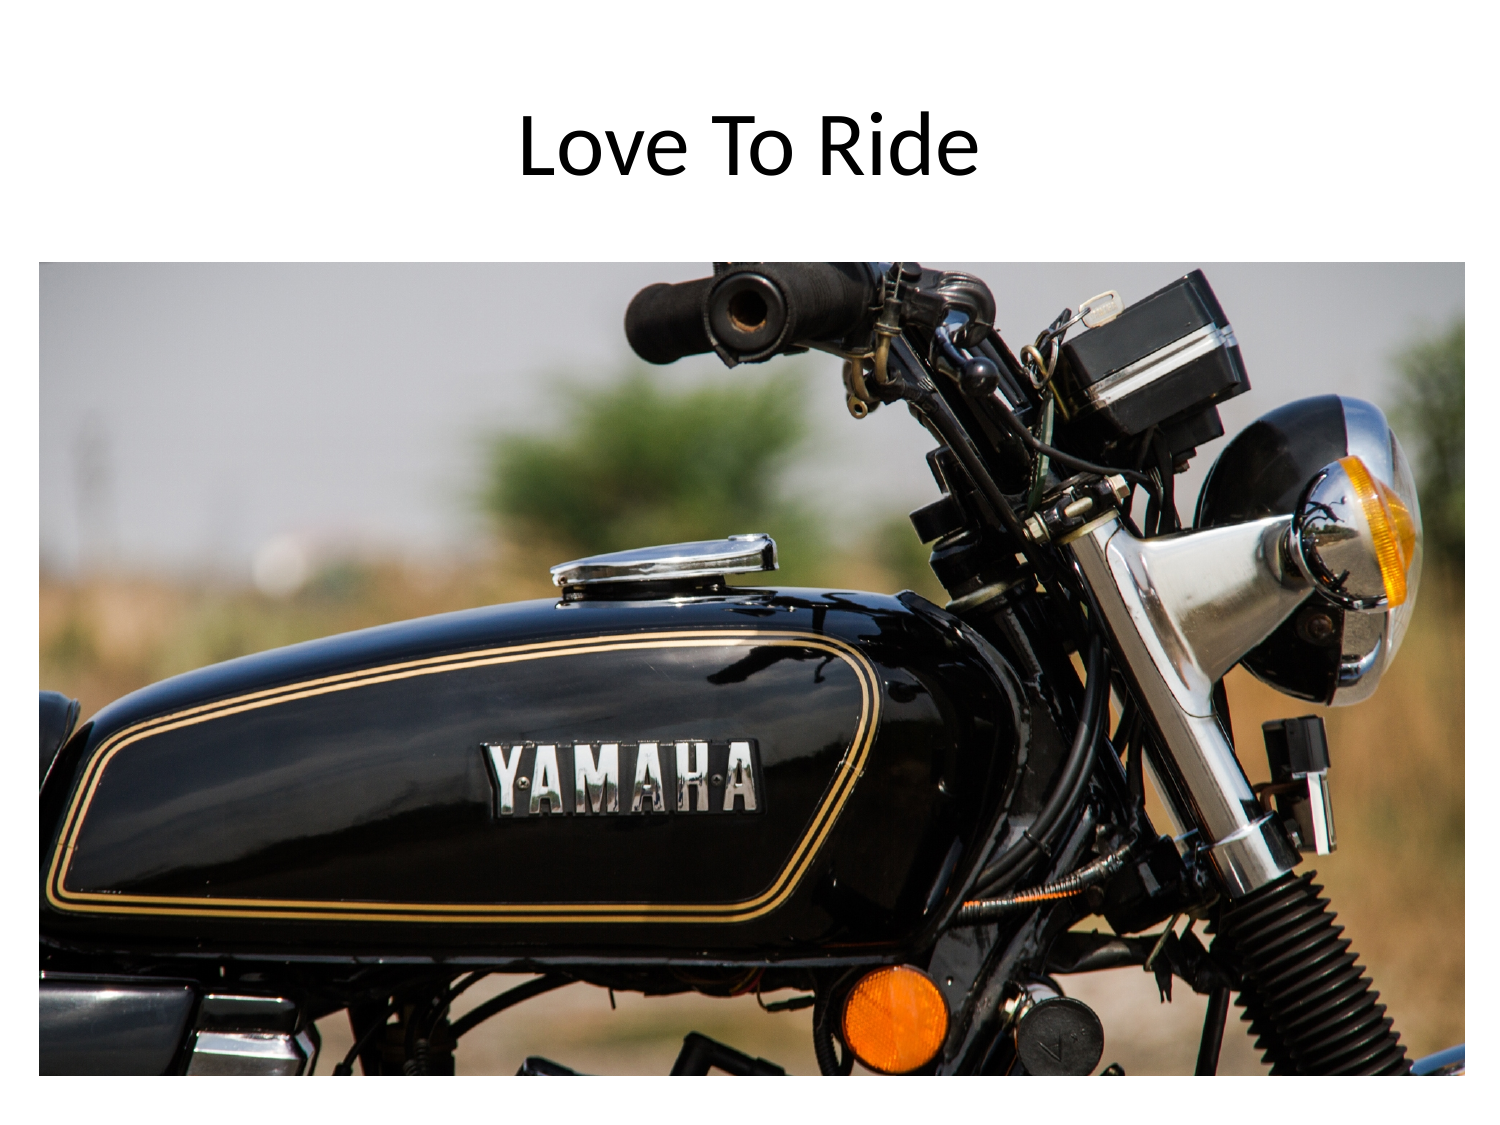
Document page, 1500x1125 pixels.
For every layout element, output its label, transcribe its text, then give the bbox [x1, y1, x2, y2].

title Love To Ride [75, 45, 1425, 233]
picture [39, 262, 1465, 1076]
